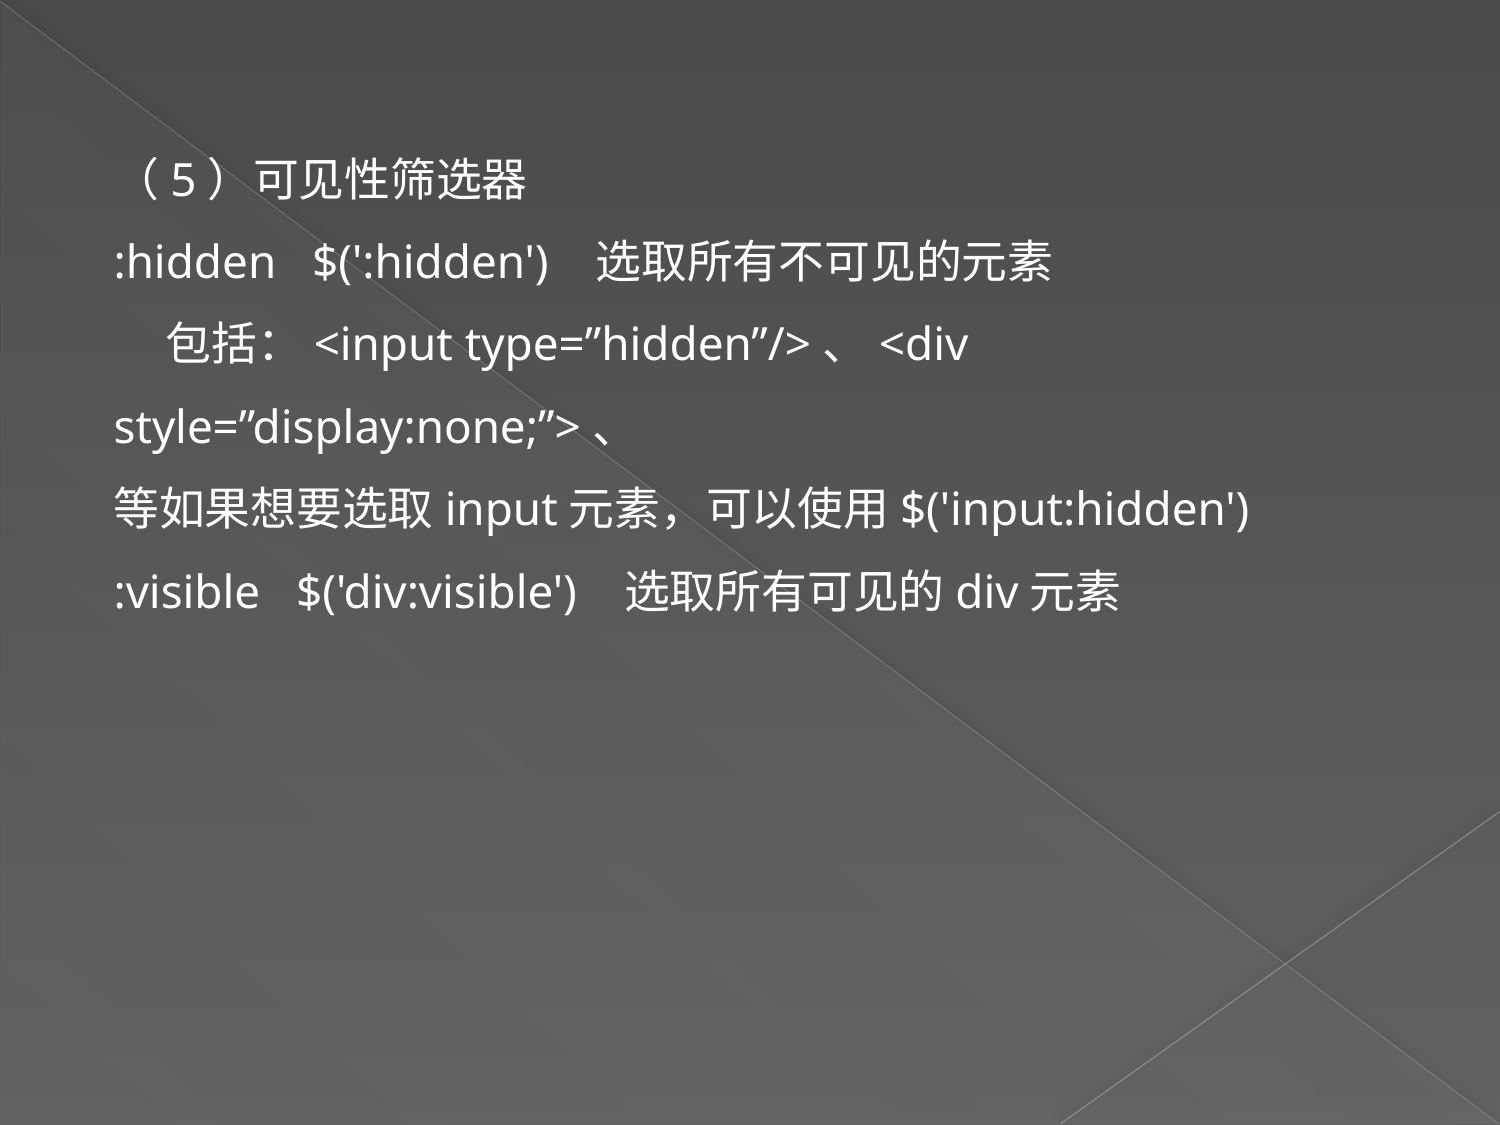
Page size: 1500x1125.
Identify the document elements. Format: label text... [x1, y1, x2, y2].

text_box （5）可见性筛选器 :hidden $(':hidden') 选取所有不可见的元素 包括：<input type=”hidden”/>、<div style=”display:none;”>、 等如果想要选取input元素，可以使用$('input:hidden') :visible $('div:visible') 选取所有可见的div元素 [98, 115, 1436, 639]
